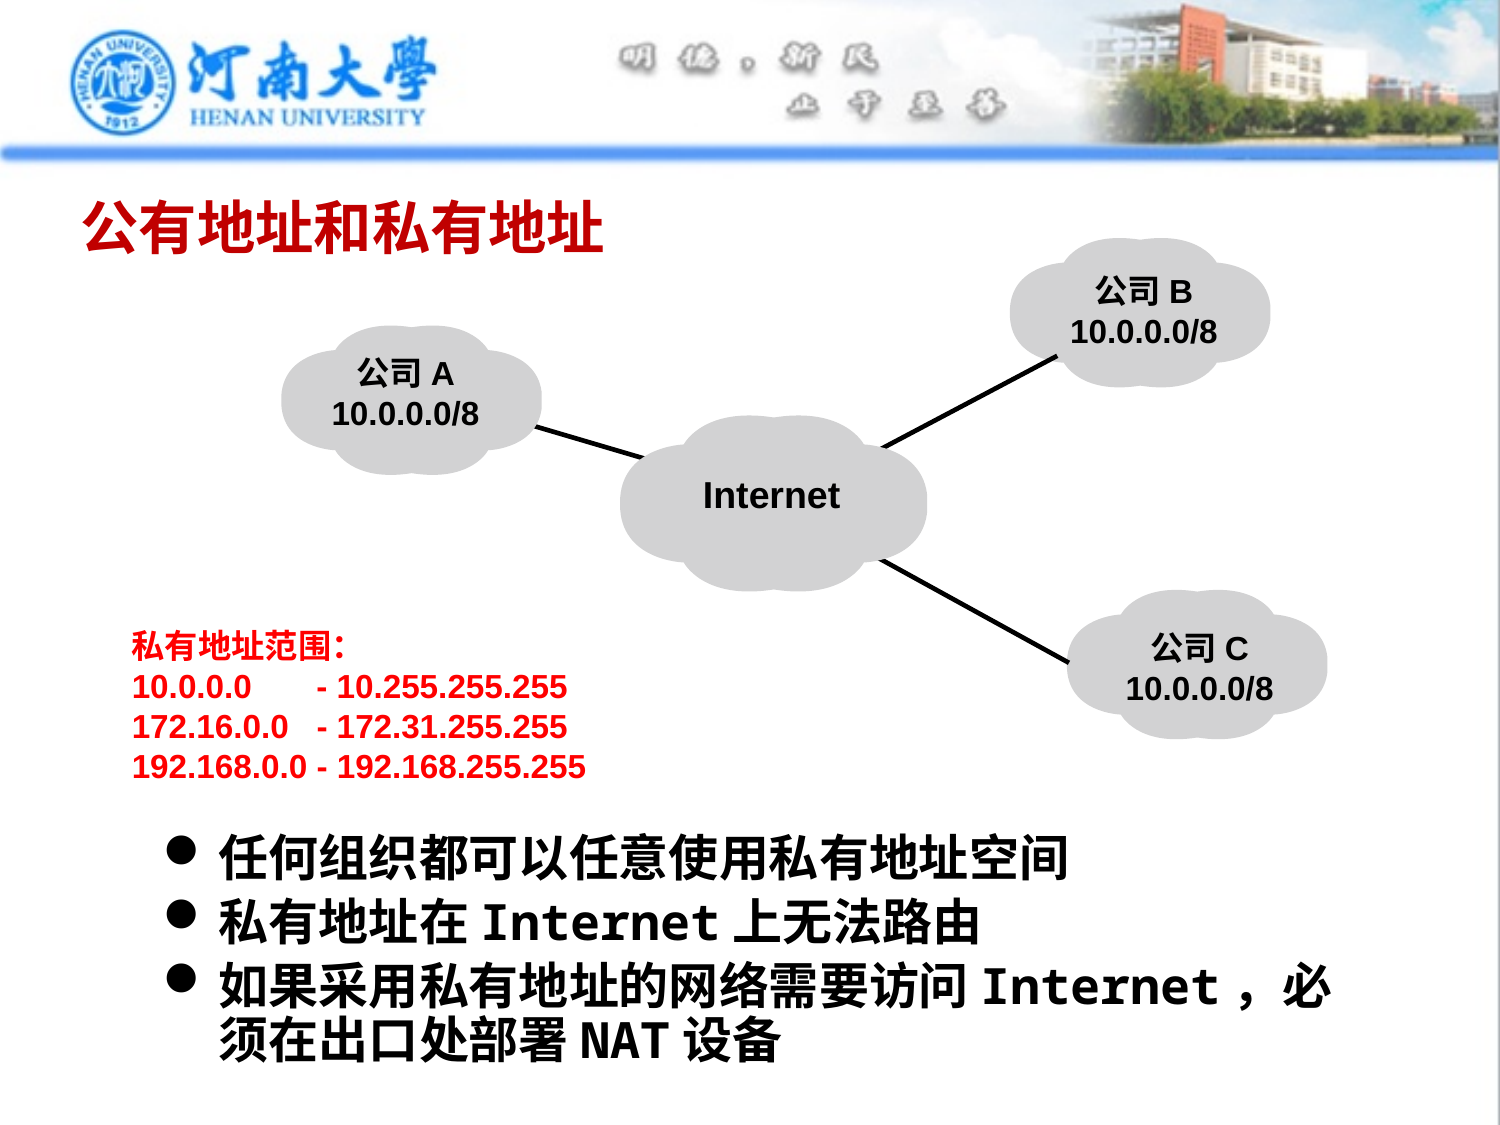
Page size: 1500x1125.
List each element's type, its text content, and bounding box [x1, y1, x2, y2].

list 任何组织都可以任意使用私有地址空间 私有地址在Internet上无法路由 如果采用私有地址的网络需要访问Internet，必须在出口处部署NAT设备 [147, 825, 1353, 1079]
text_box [280, 237, 1290, 716]
text_box 私有地址范围： 10.0.0.0 - 10.255.255.255 172.16.0.0 - 172.31.255.255 192.168.0.0 - 192.168.255.255 [117, 618, 602, 793]
title 公有地址和私有地址 [65, 172, 1357, 280]
picture [0, 0, 1500, 1125]
